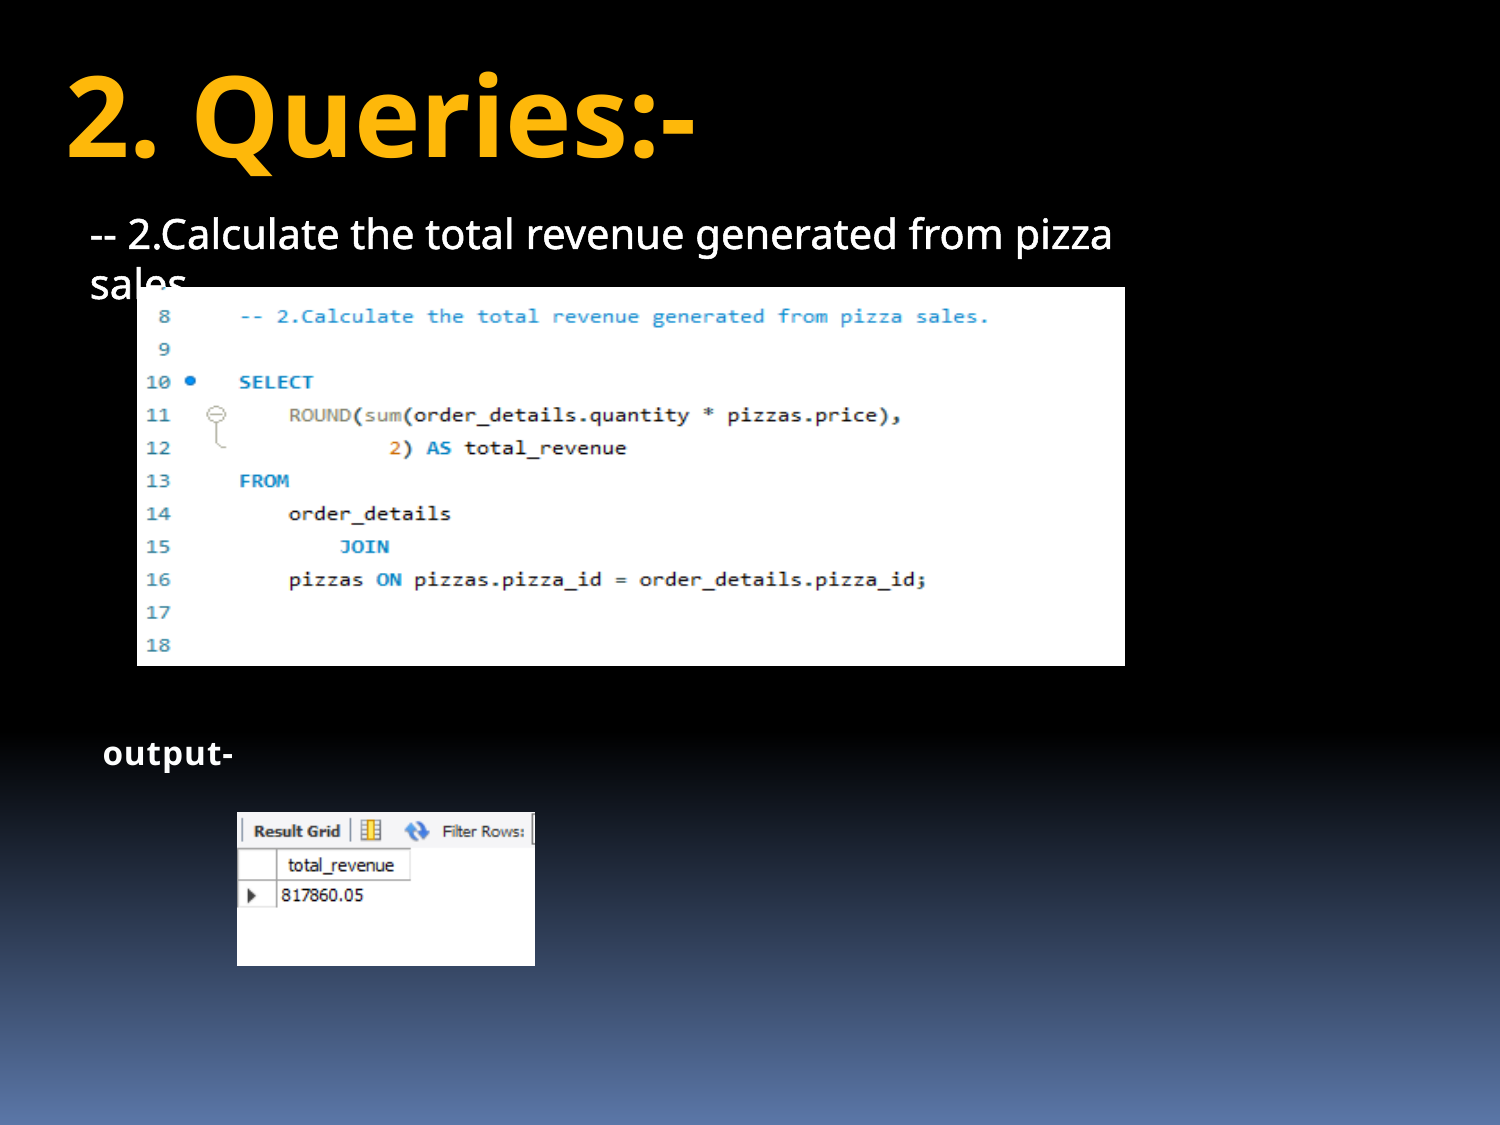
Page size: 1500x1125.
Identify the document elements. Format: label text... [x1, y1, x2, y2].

text_box 2. Queries:- [49, 37, 713, 188]
picture [237, 812, 535, 967]
text_box output- [87, 724, 613, 780]
picture [136, 287, 1126, 667]
text_box -- 2.Calculate the total revenue generated from pizza sales. [74, 199, 1138, 315]
